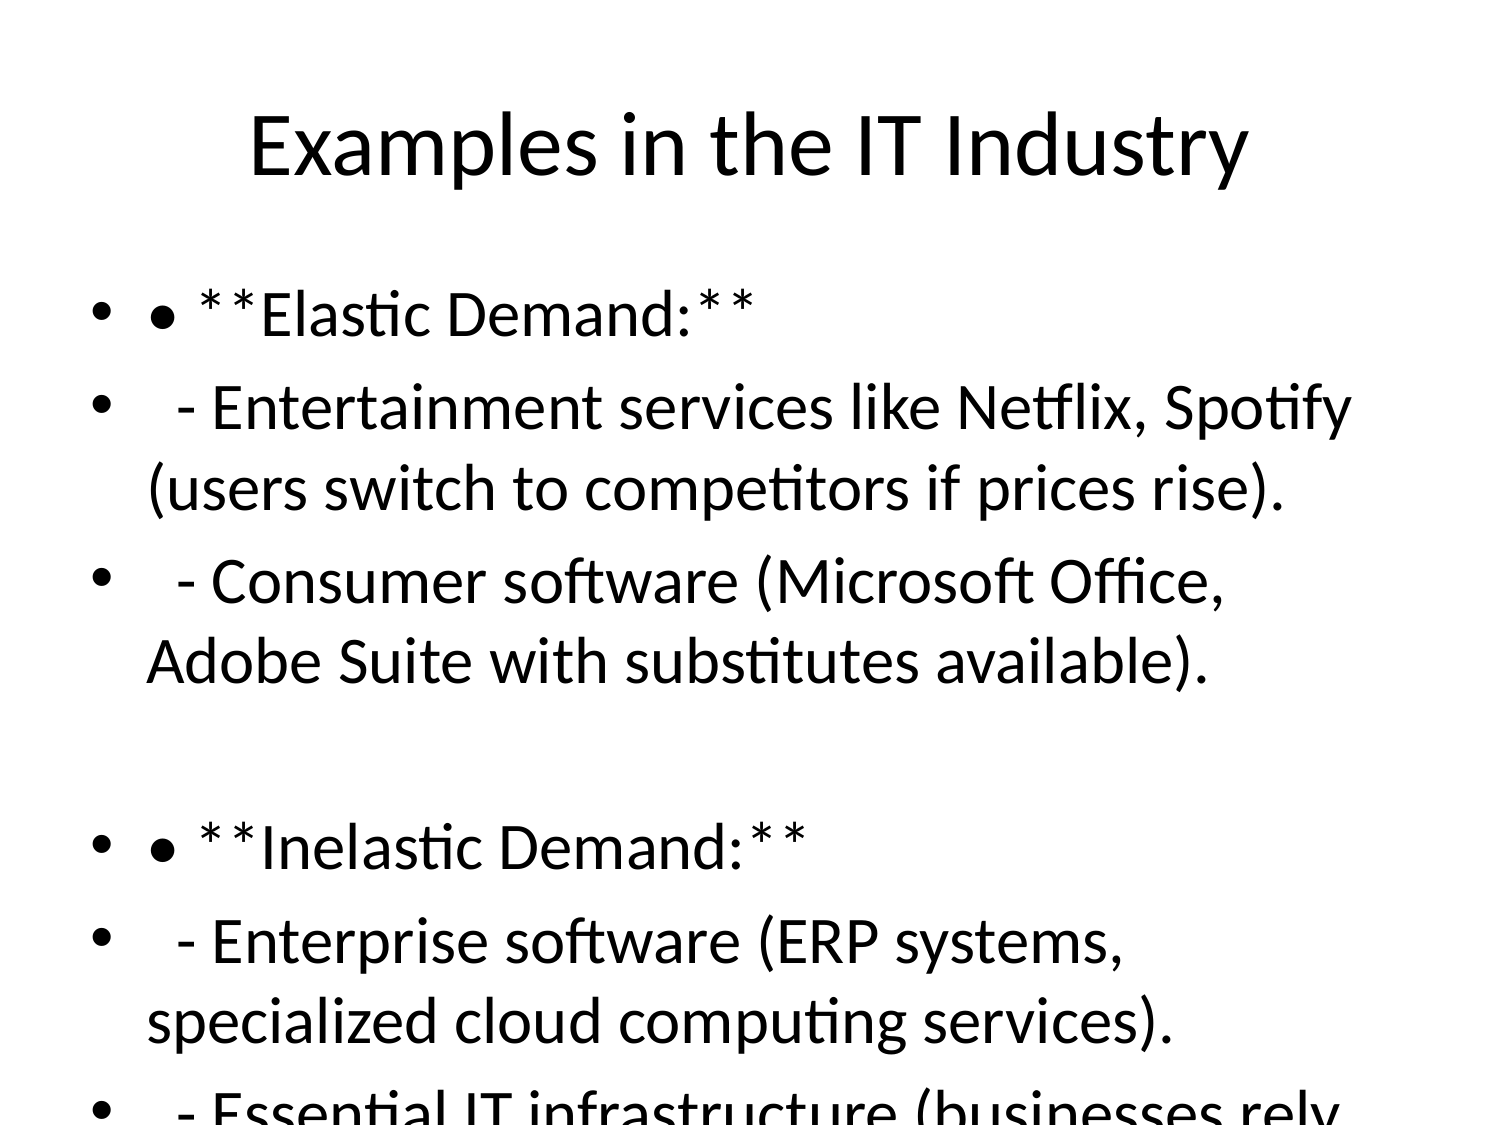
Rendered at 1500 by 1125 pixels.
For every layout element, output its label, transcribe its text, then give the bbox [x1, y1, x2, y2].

title Examples in the IT Industry [75, 45, 1425, 233]
list • **Elastic Demand:** - Entertainment services like Netflix, Spotify (users switch to competitors if prices rise). - Consumer software (Microsoft Office, Adobe Suite with substitutes available). • **Inelastic Demand:** - Enterprise software (ERP systems, specialized cloud computing services). - Essential IT infrastructure (businesses rely on AWS, Azure, Google Cloud). [75, 262, 1425, 1005]
